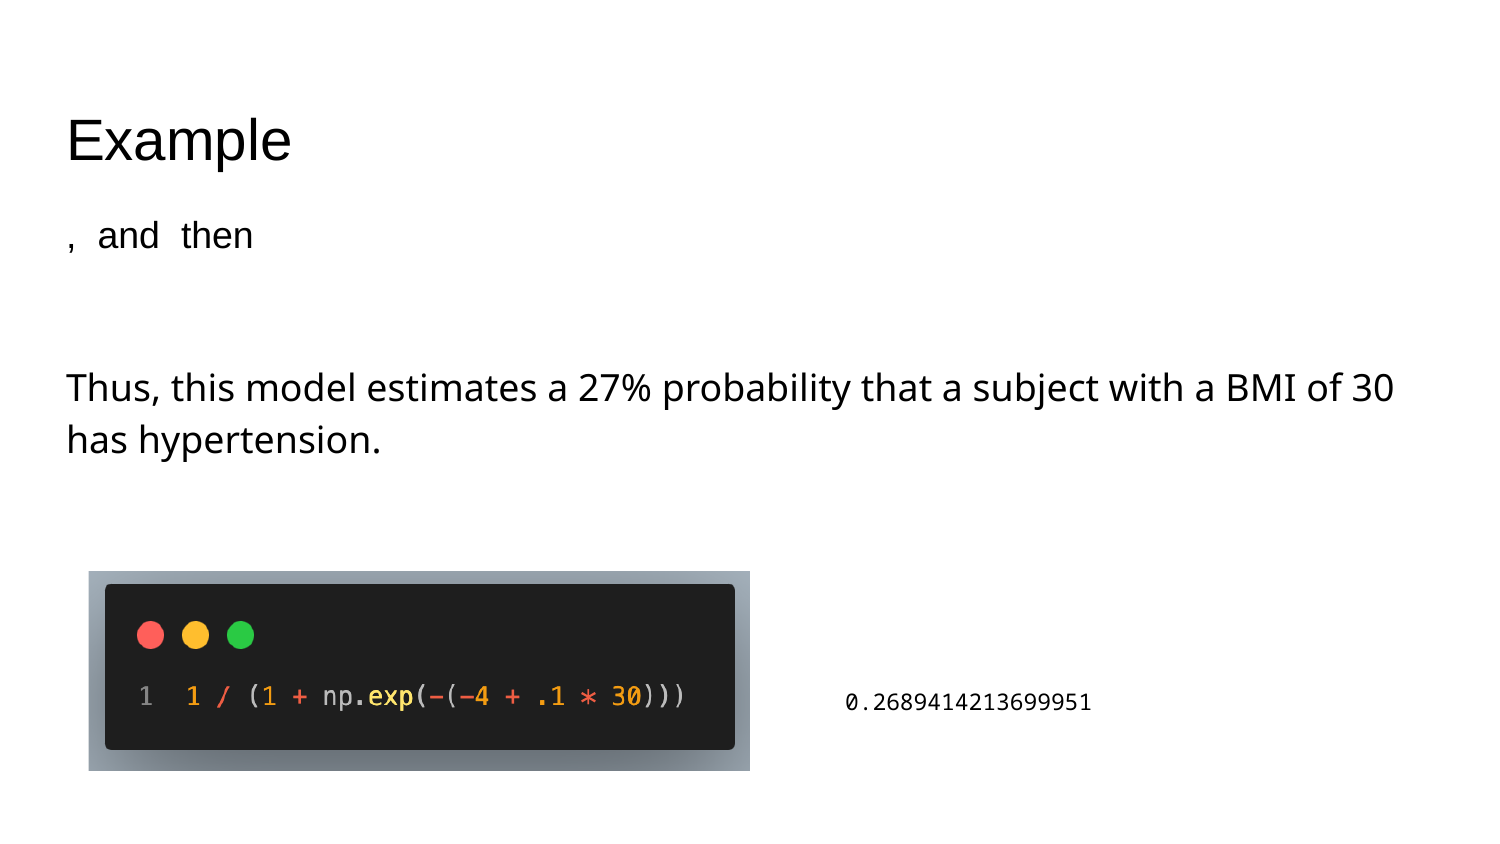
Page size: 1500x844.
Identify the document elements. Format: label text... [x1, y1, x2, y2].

text_box 0.2689414213699951 [821, 666, 1314, 730]
picture [88, 571, 751, 771]
title Example [51, 72, 1449, 167]
